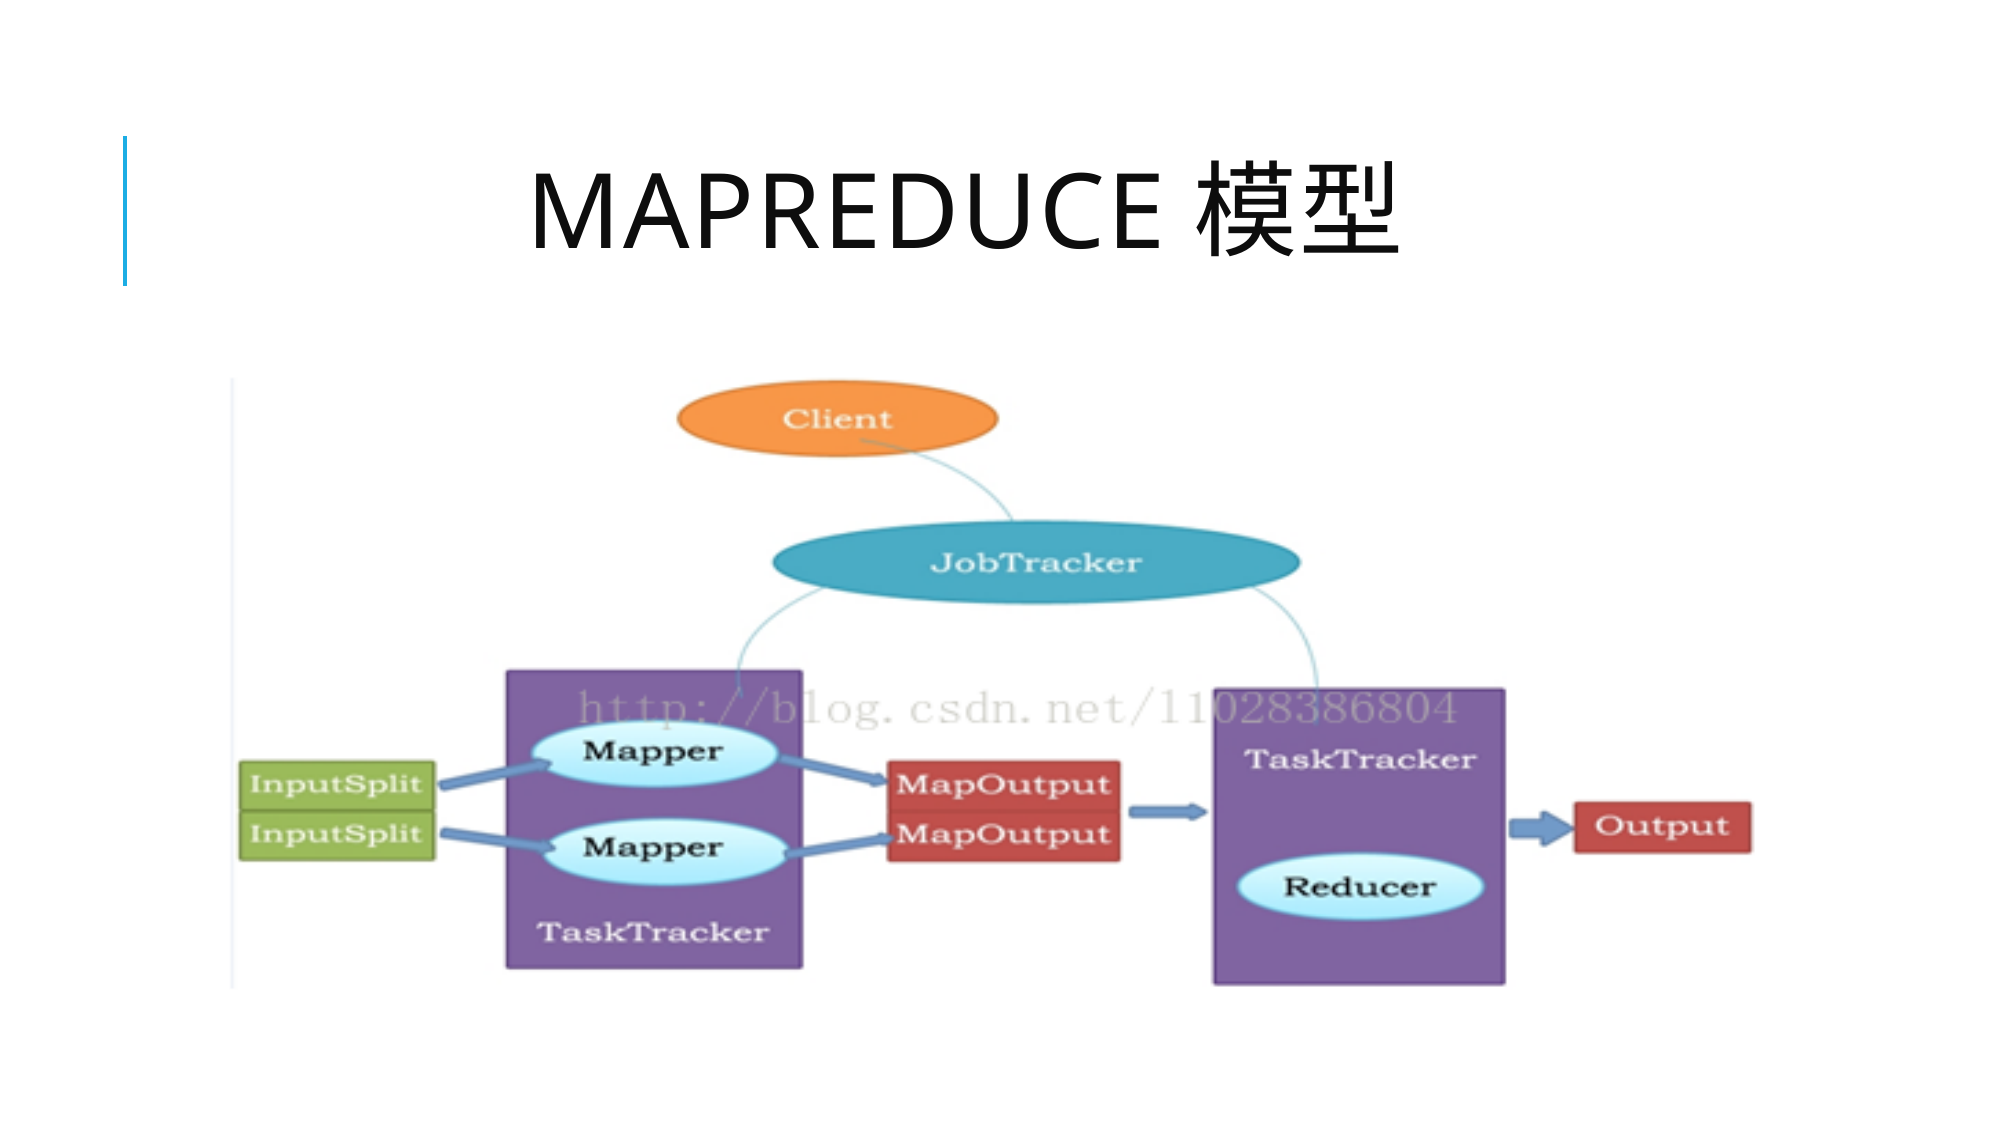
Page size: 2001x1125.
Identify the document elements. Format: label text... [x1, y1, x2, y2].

list [168, 375, 1763, 1035]
picture [226, 374, 1763, 994]
title MAPREDUCE模型 [168, 96, 1763, 342]
